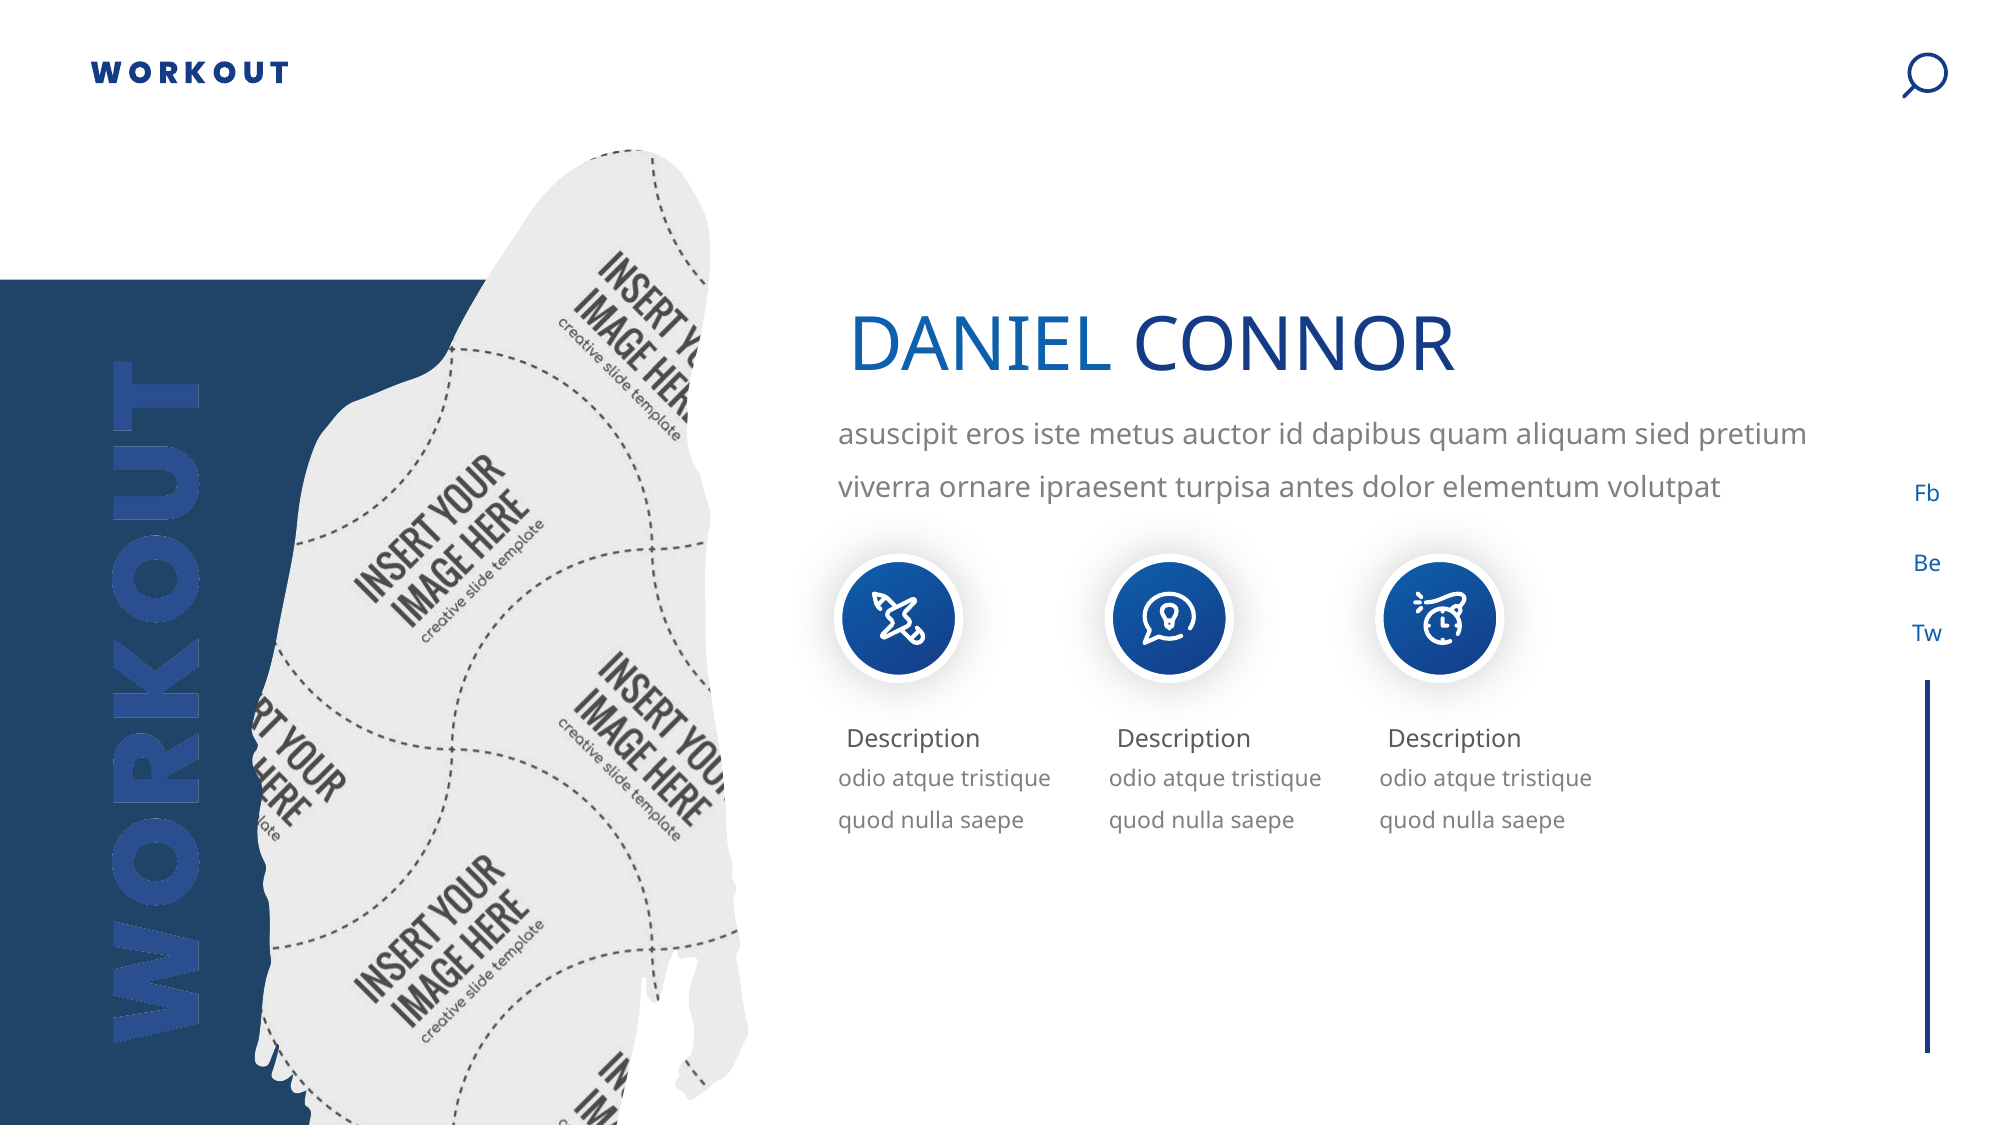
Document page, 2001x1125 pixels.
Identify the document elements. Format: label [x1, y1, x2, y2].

text_box [675, 1053, 740, 1101]
text_box [615, 1053, 633, 1125]
text_box [90, 52, 1949, 1053]
text_box [838, 295, 1820, 499]
text_box [0, 279, 615, 1125]
